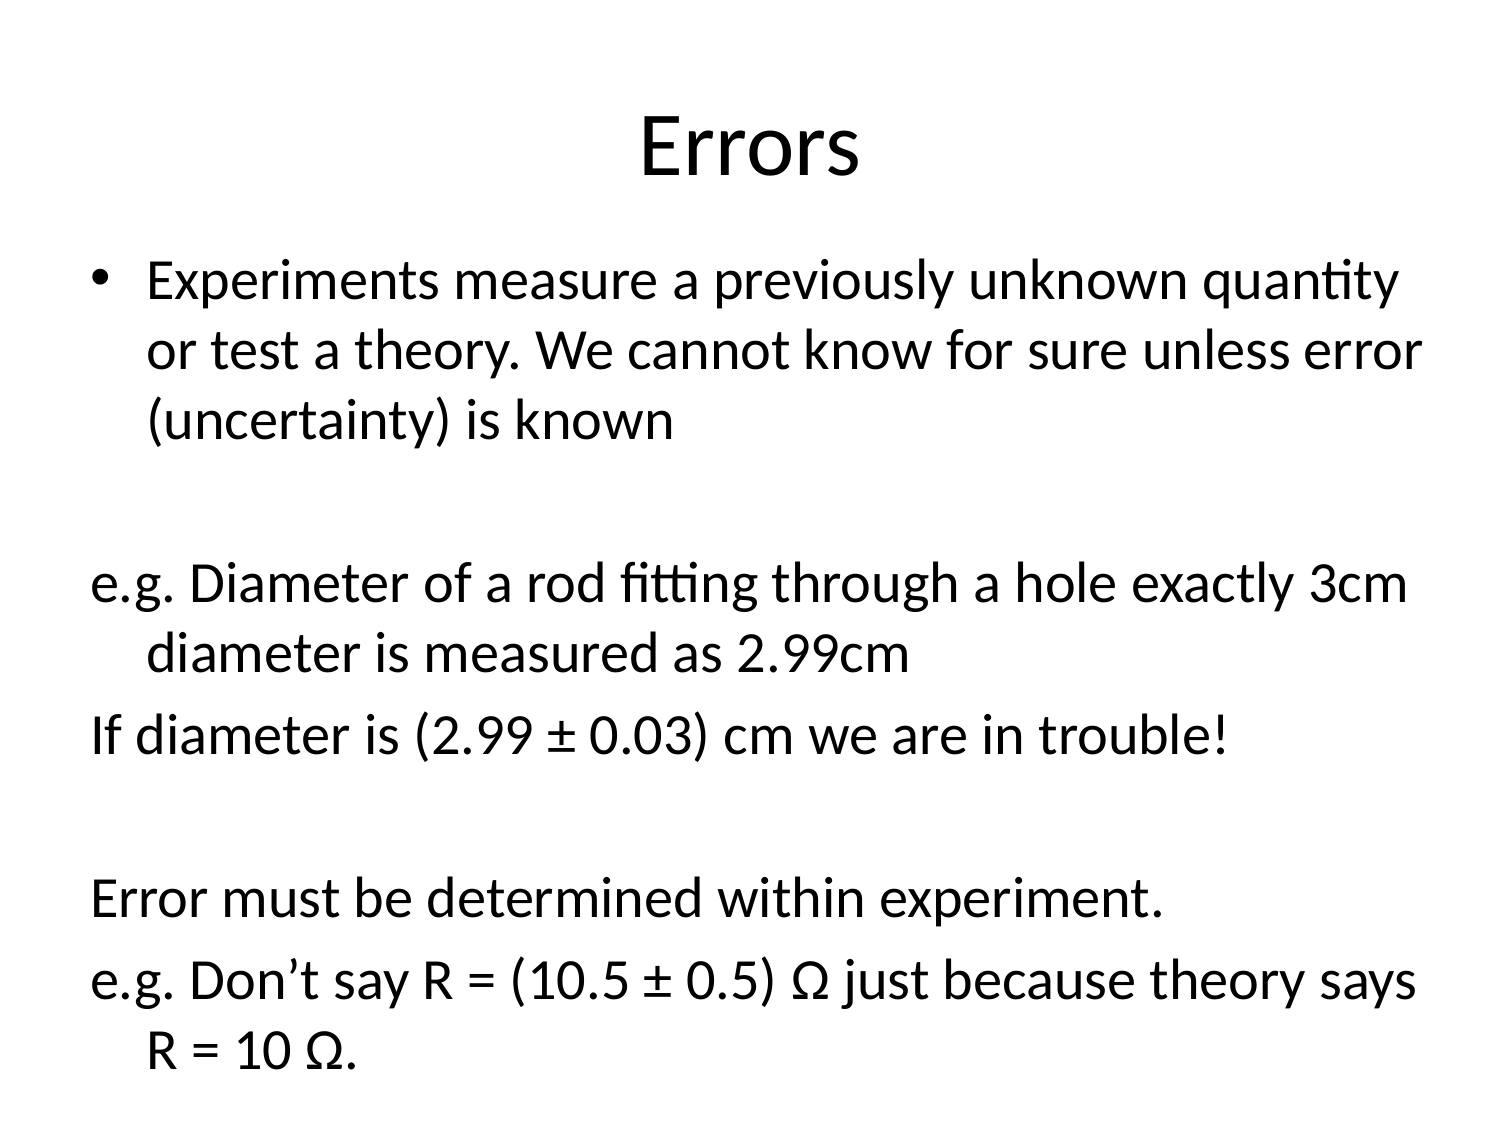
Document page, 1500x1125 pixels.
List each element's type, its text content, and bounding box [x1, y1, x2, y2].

list Experiments measure a previously unknown quantity or test a theory. We cannot know for sure unless error (uncertainty) is known e.g. Diameter of a rod fitting through a hole exactly 3cm diameter is measured as 2.99cm If diameter is (2.99 ± 0.03) cm we are in trouble! Error must be determined within experiment. e.g. Don’t say R = (10.5 ± 0.5) Ω just because theory says R = 10 Ω. [75, 233, 1447, 976]
title Errors [75, 45, 1425, 233]
